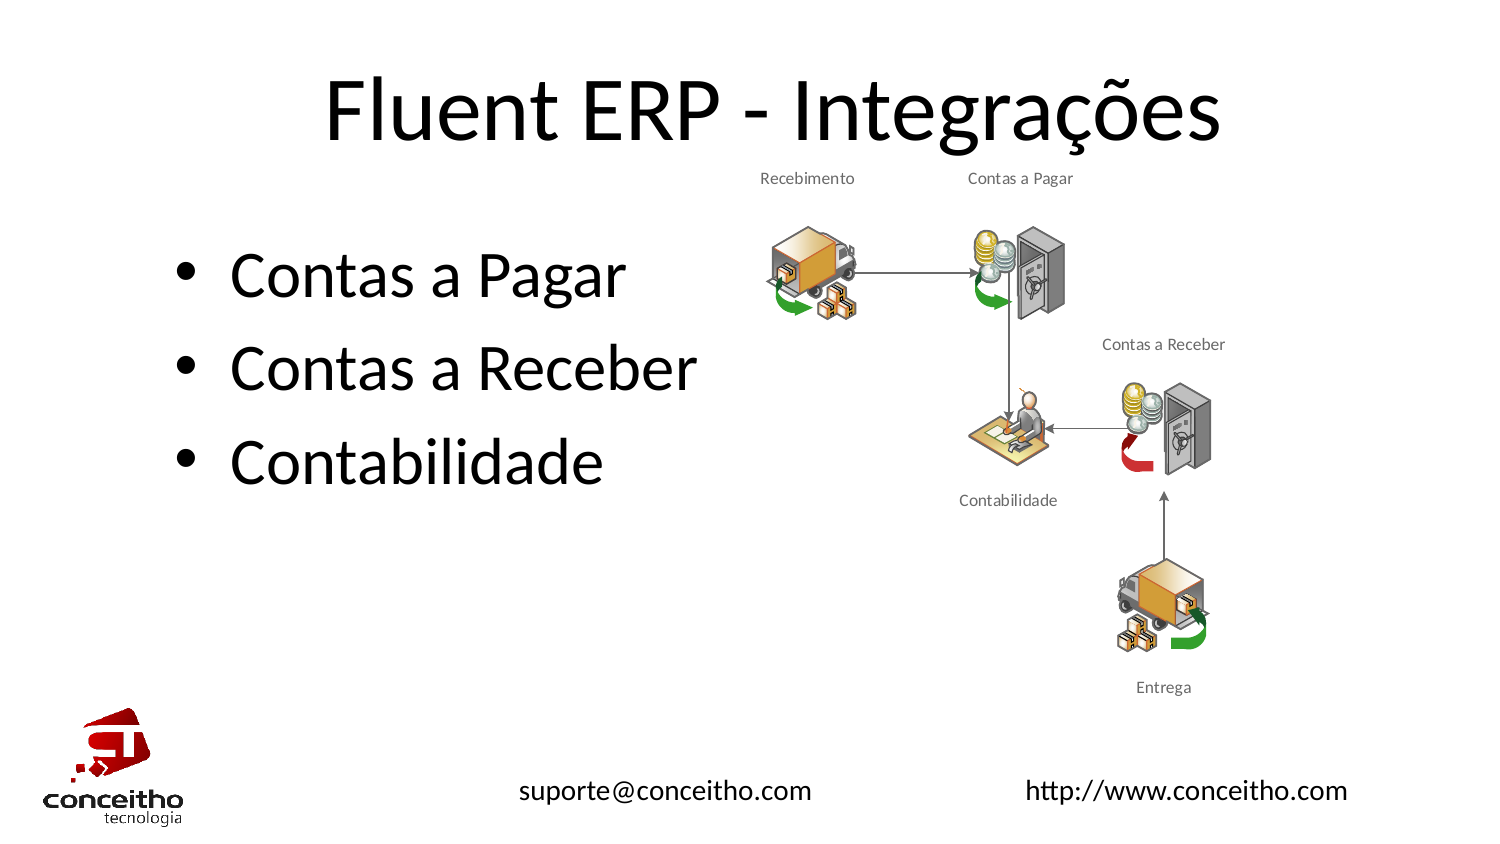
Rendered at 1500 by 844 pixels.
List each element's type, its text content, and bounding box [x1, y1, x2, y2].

title Fluent ERP - Integrações [123, 33, 1425, 175]
picture [43, 708, 183, 827]
list Contas a Pagar Contas a Receber Contabilidade [159, 223, 939, 780]
picture [749, 161, 1235, 708]
